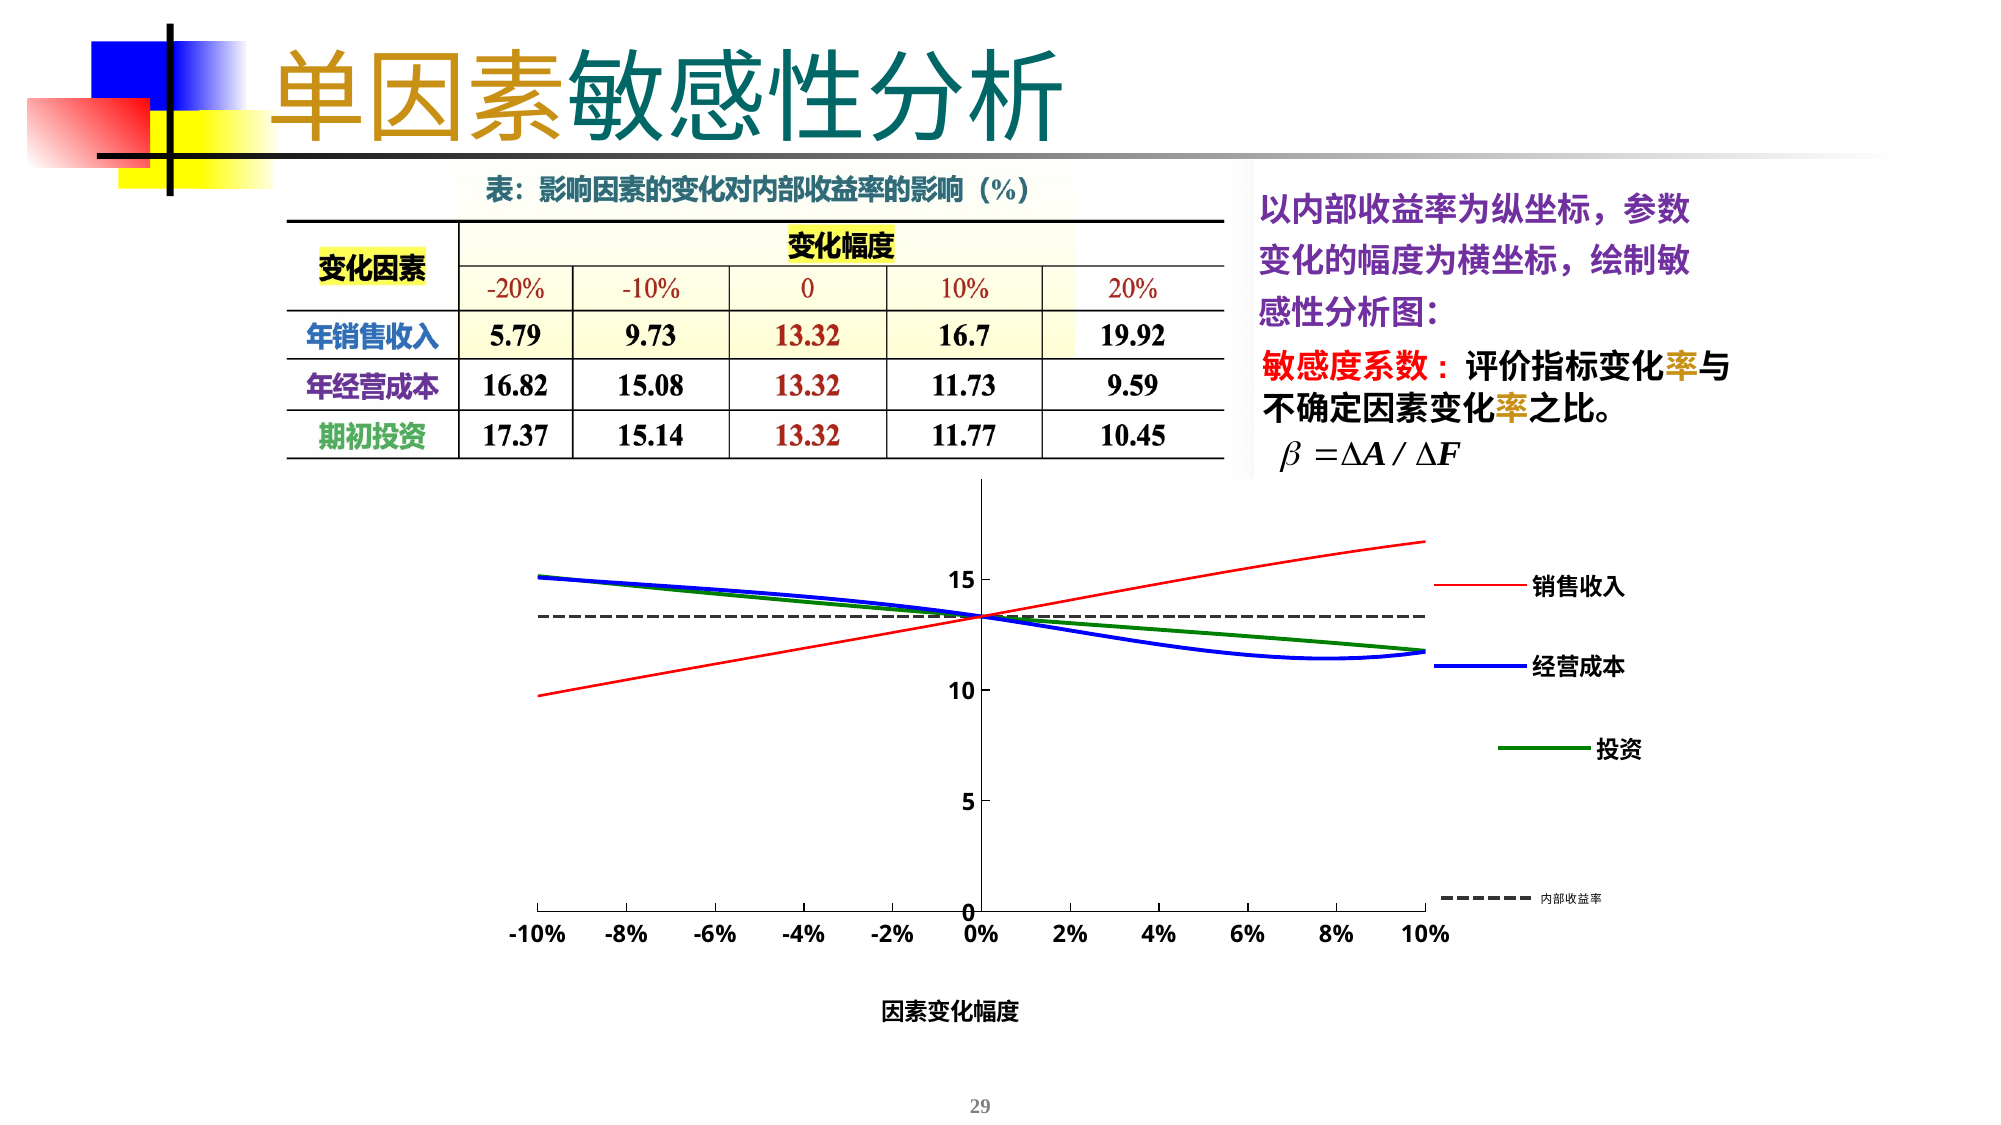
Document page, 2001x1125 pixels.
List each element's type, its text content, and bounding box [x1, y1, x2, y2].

title 单因素敏感性分析 [251, 23, 1957, 161]
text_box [1272, 433, 1473, 481]
text_box 以内部收益率为纵坐标，参数变化的幅度为横坐标，绘制敏感性分析图： [1259, 168, 1731, 339]
picture [273, 160, 1255, 479]
chart [391, 361, 1644, 1069]
text_box 敏感度系数: 评价指标变化率与 不确定因素变化率之比。 [1263, 343, 1745, 428]
slide_number 29 [772, 1077, 1189, 1125]
